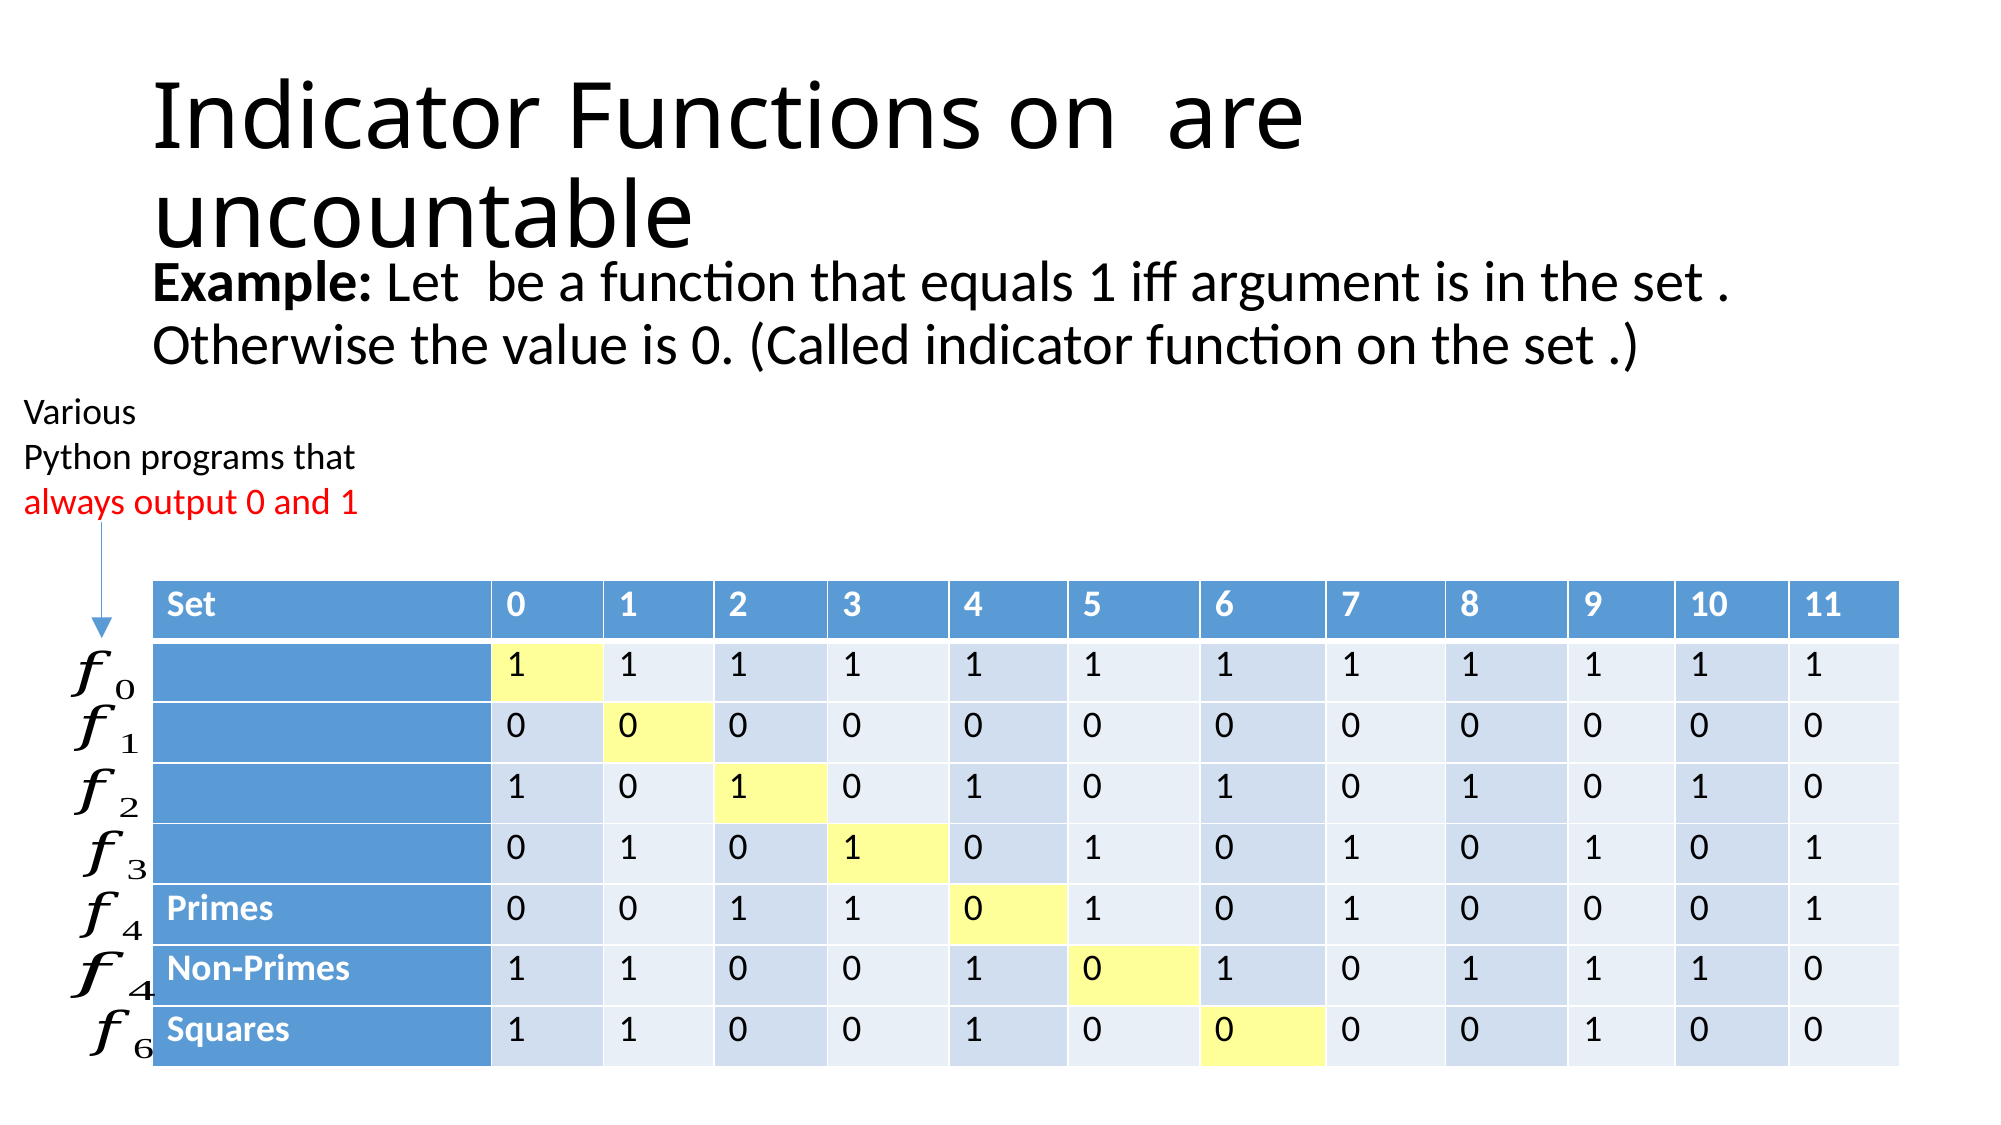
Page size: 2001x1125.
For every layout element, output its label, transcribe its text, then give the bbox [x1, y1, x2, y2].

text_box Various Python programs that always output 0 and 1 [8, 379, 411, 530]
